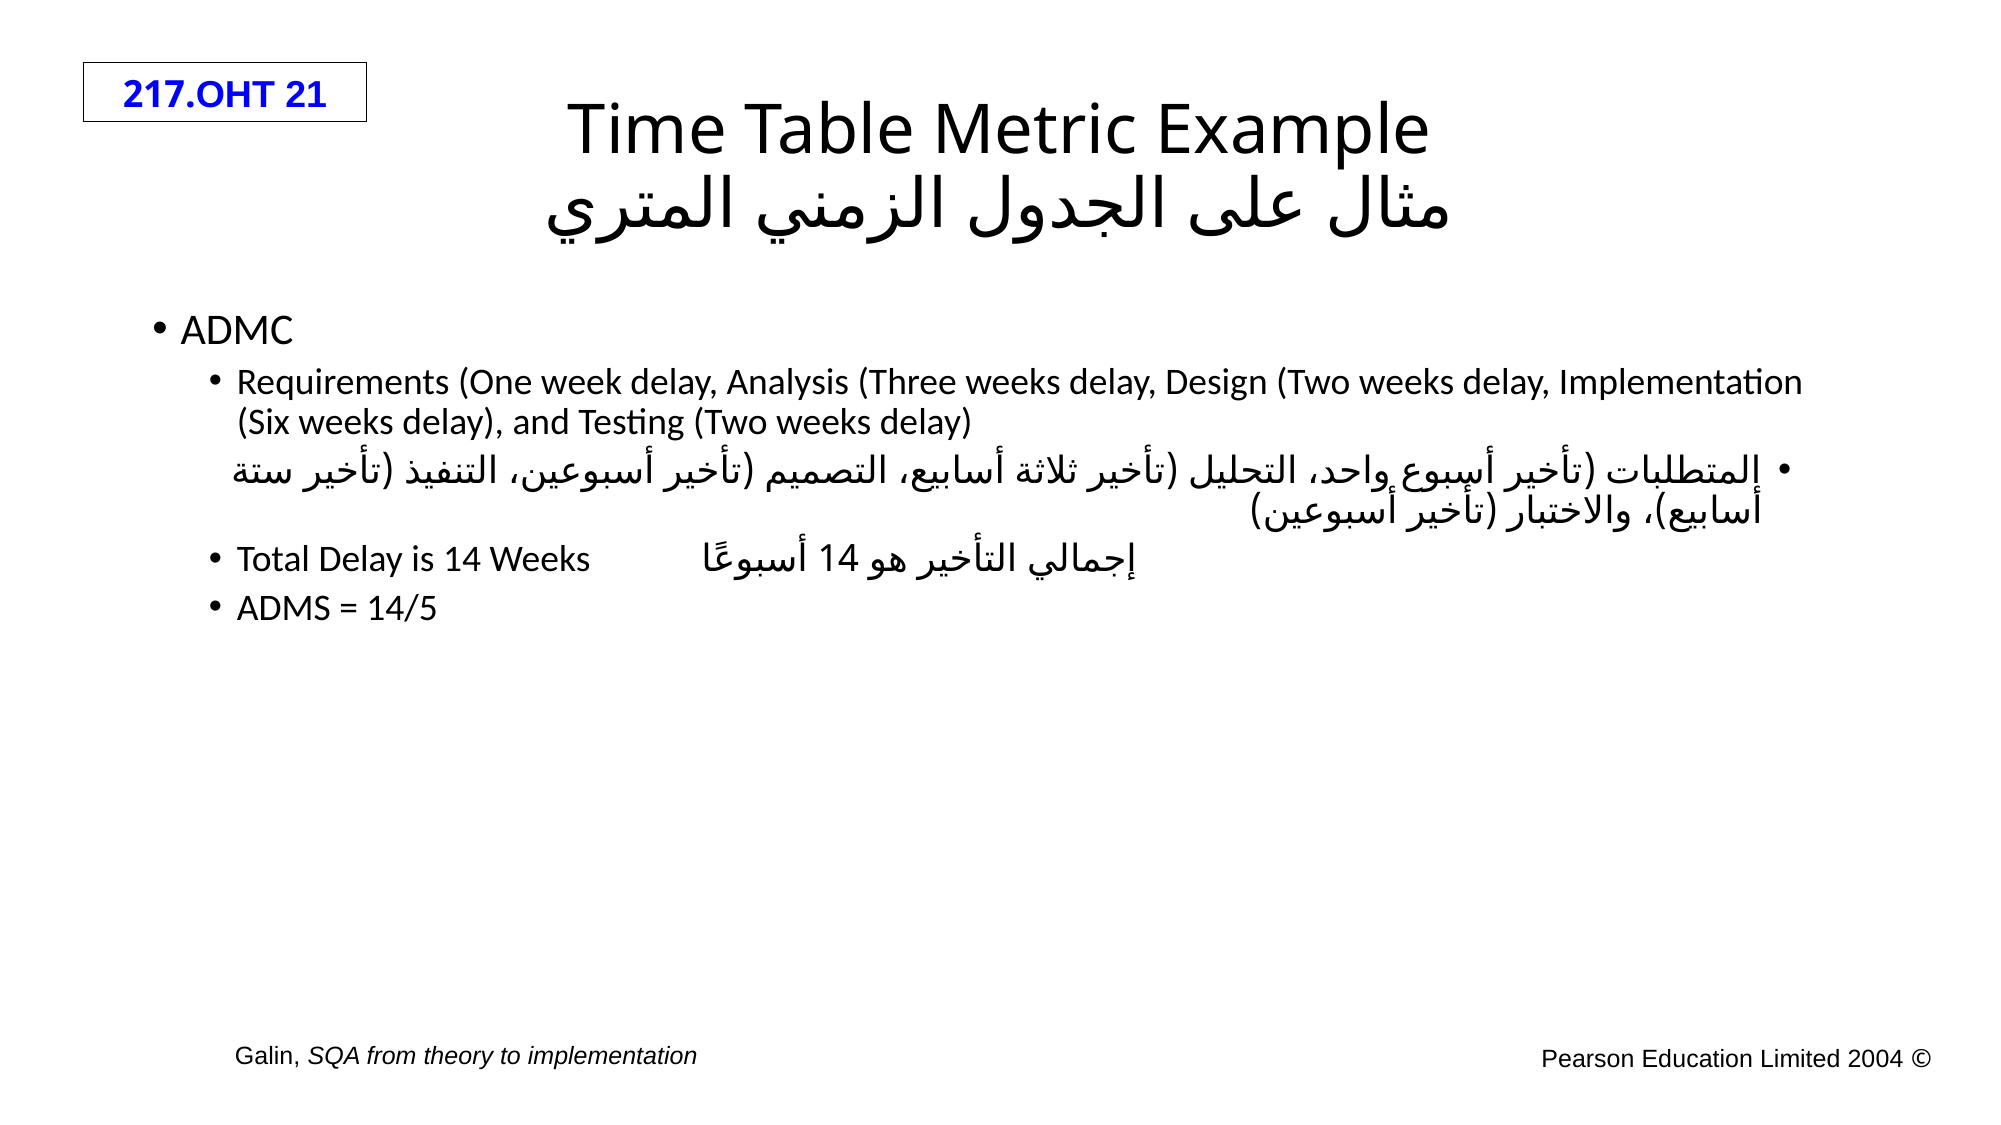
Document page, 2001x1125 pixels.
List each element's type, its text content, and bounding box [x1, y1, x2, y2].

title Time Table Metric Example مثال على الجدول الزمني المتري [137, 59, 1863, 278]
list ADMC Requirements (One week delay, Analysis (Three weeks delay, Design (Two weeks delay, Implementation (Six weeks delay), and Testing (Two weeks delay) المتطلبات (تأخير أسبوع واحد، التحليل (تأخير ثلاثة أسابيع، التصميم (تأخير أسبوعين، التنفيذ (تأخير ستة أسابيع)، والاختبار (تأخير أسبوعين) Total Delay is 14 Weeks إجمالي التأخير هو 14 أسبوعًا ADMS = 14/5 [137, 299, 1863, 1014]
